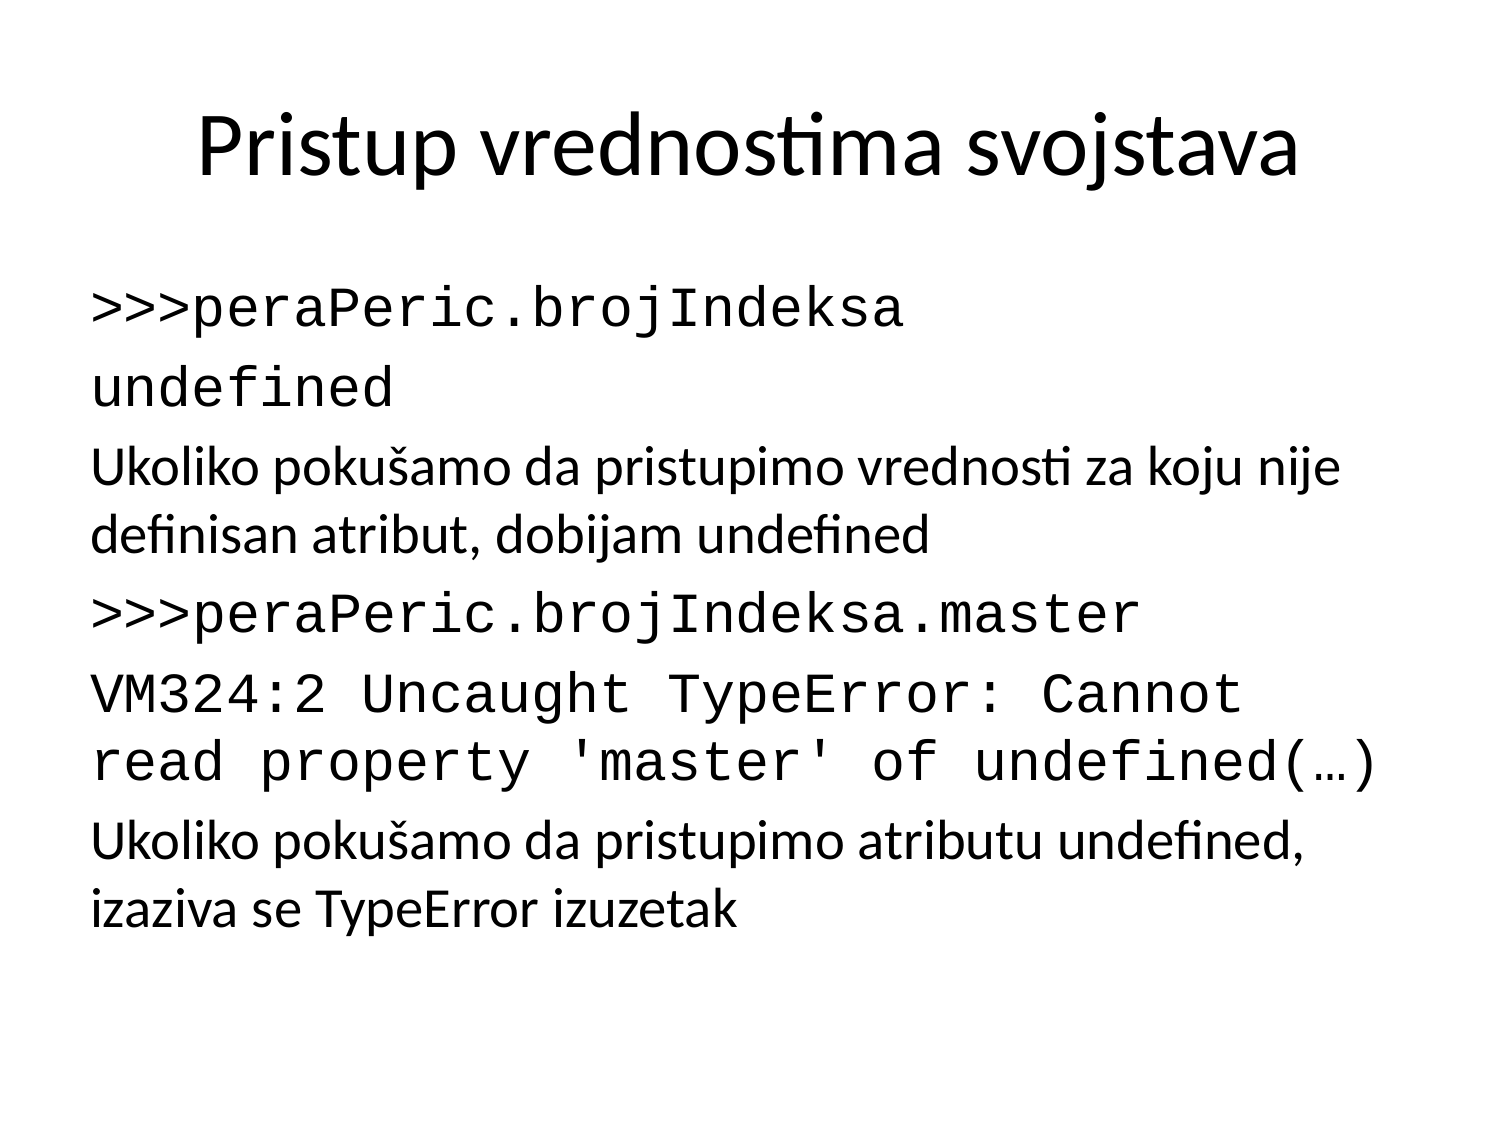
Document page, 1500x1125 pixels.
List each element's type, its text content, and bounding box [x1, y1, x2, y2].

title Pristup vrednostima svojstava [75, 45, 1425, 233]
list >>>peraPeric.brojIndeksa undefined Ukoliko pokušamo da pristupimo vrednosti za koju nije definisan atribut, dobijam undefined >>>peraPeric.brojIndeksa.master VM324:2 Uncaught TypeError: Cannot read property 'master' of undefined(…) Ukoliko pokušamo da pristupimo atributu undefined, izaziva se TypeError izuzetak [75, 262, 1425, 1005]
